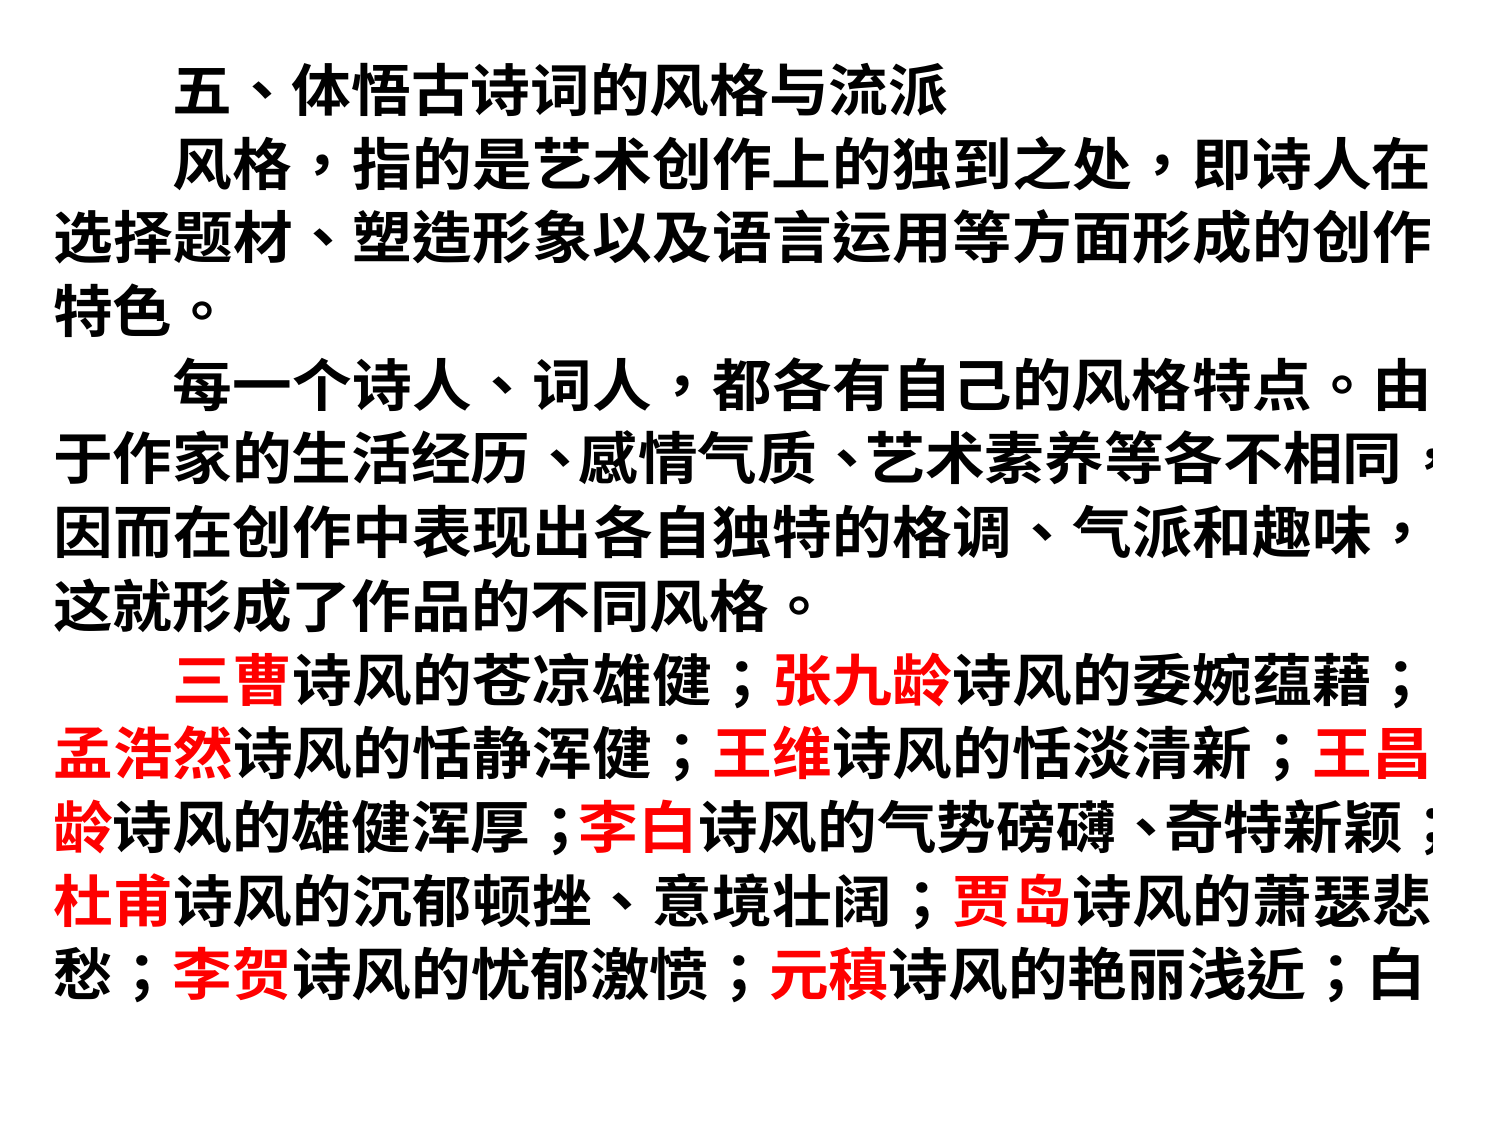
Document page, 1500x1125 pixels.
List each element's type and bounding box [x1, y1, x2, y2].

text_box [52, 54, 1436, 1048]
